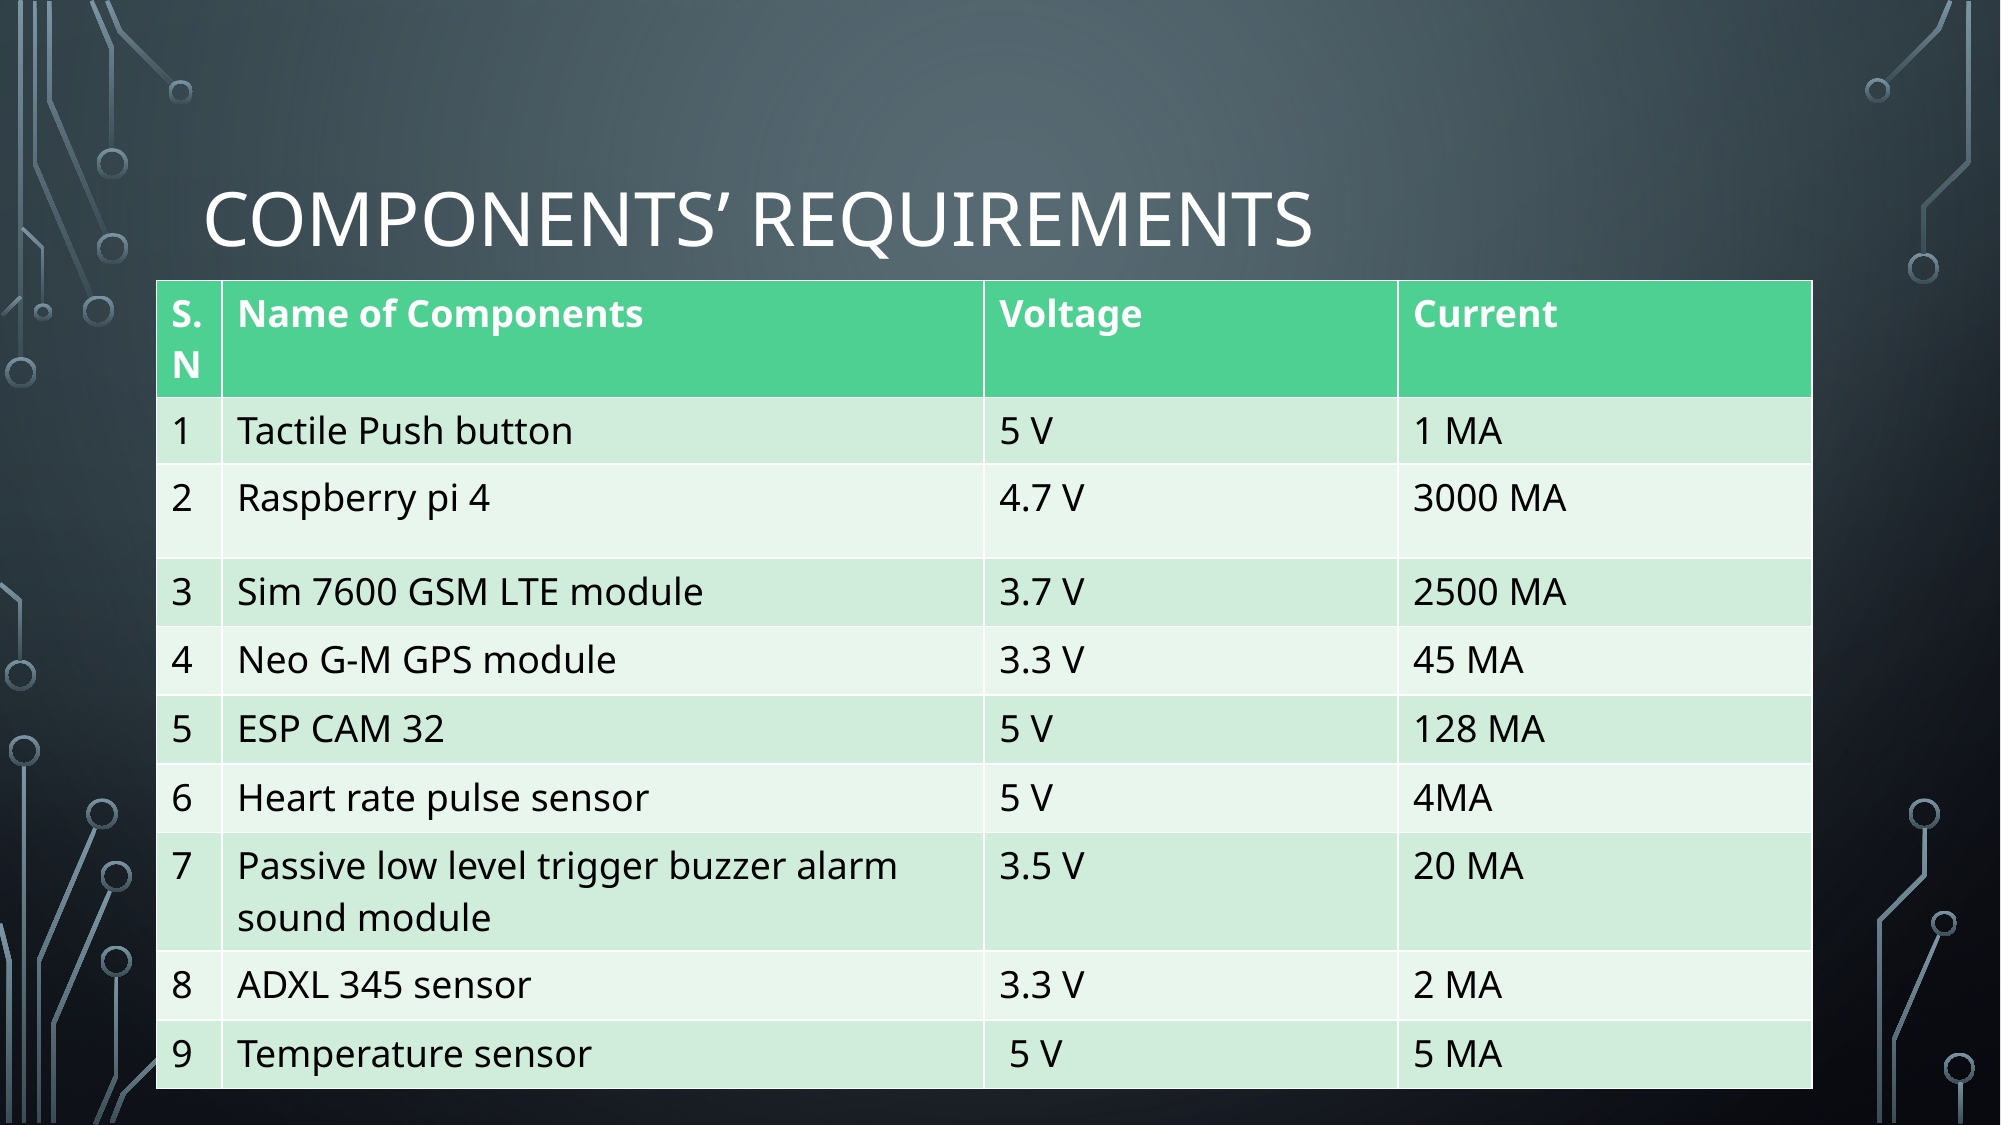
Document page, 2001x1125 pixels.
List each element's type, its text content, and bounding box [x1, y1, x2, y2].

table_header Name of Components [223, 281, 983, 397]
table_cell 20 MA [1399, 833, 1811, 950]
title Components’ requirements [187, 101, 1813, 280]
table_cell 4.7 V [985, 465, 1397, 557]
table_cell 4MA [1399, 765, 1811, 832]
table_cell Raspberry pi 4 [223, 465, 983, 557]
table_cell 5 V [985, 765, 1397, 832]
table_cell 6 [157, 765, 221, 832]
table_cell 45 MA [1399, 627, 1811, 694]
table_cell Temperature sensor [223, 1021, 983, 1088]
table_header S.N [157, 281, 221, 397]
table_cell Neo G-M GPS module [223, 627, 983, 694]
table_cell 3.3 V [985, 627, 1397, 694]
table_cell 7 [157, 833, 221, 950]
table_cell 4 [157, 627, 221, 694]
table_cell ADXL 345 sensor [223, 952, 983, 1019]
table_cell 5 V [985, 696, 1397, 763]
table_header Current [1399, 281, 1811, 397]
table_cell 5 [157, 696, 221, 763]
table_cell 5 V [985, 1021, 1397, 1088]
table_cell 5 V [985, 398, 1397, 463]
table_cell 3000 MA [1399, 465, 1811, 557]
table_cell 2 [157, 465, 221, 557]
table_cell Tactile Push button [223, 398, 983, 463]
table_cell 3.7 V [985, 559, 1397, 626]
table_cell 2 MA [1399, 952, 1811, 1019]
table_cell 2500 MA [1399, 559, 1811, 626]
table_cell Sim 7600 GSM LTE module [223, 559, 983, 626]
table_cell 9 [157, 1021, 221, 1088]
table_cell 5 MA [1399, 1021, 1811, 1088]
table_cell 8 [157, 952, 221, 1019]
table_cell ESP CAM 32 [223, 696, 983, 763]
table_cell 1 MA [1399, 398, 1811, 463]
table_cell Heart rate pulse sensor [223, 765, 983, 832]
table_cell 1 [157, 398, 221, 463]
table_header Voltage [985, 281, 1397, 397]
table_cell 3.3 V [985, 952, 1397, 1019]
table_cell 128 MA [1399, 696, 1811, 763]
table_cell 3.5 V [985, 833, 1397, 950]
table_cell Passive low level trigger buzzer alarm sound module [223, 833, 983, 950]
table_cell 3 [157, 559, 221, 626]
